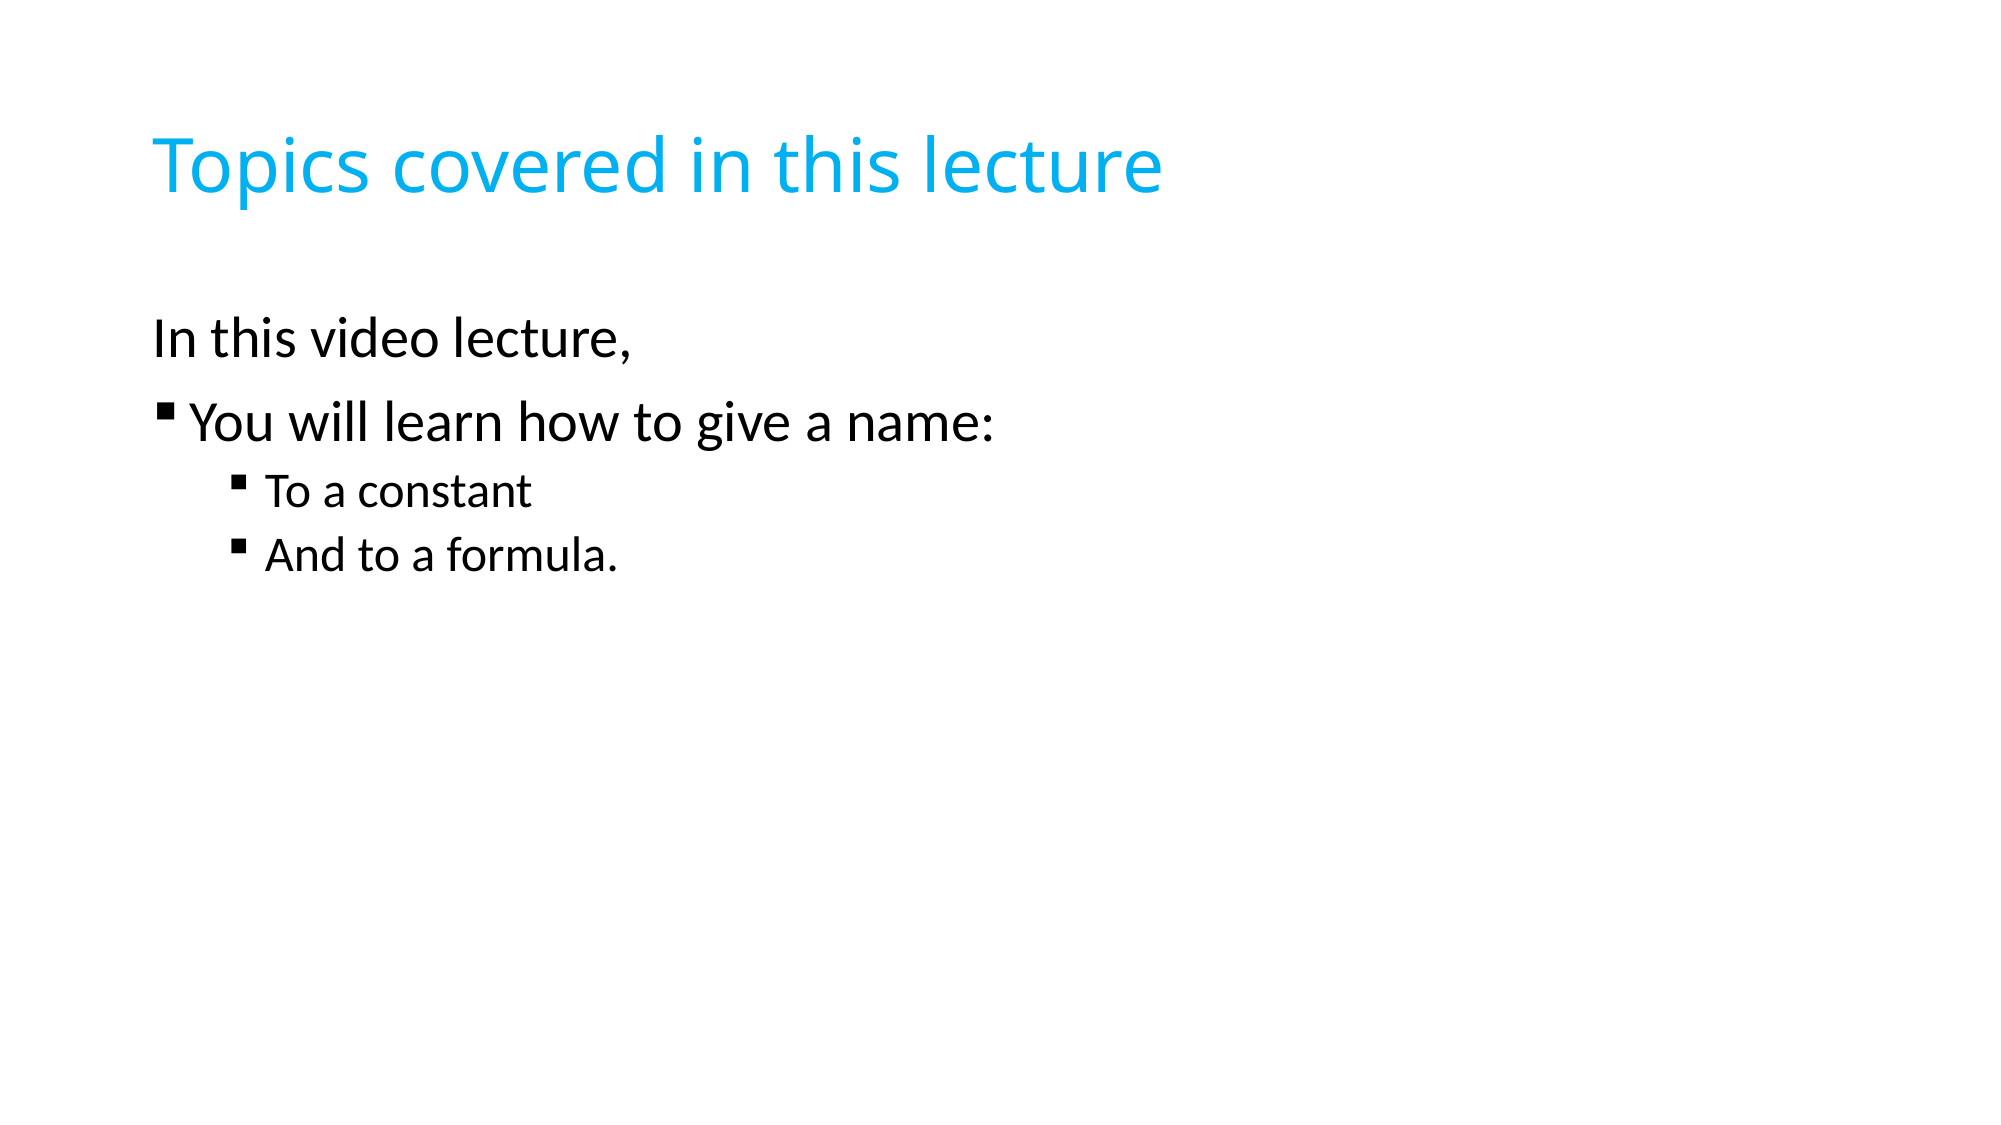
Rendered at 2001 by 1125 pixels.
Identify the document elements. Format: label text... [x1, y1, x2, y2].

title Topics covered in this lecture [137, 59, 1863, 278]
list In this video lecture, You will learn how to give a name: To a constant And to a formula. [137, 299, 1863, 1014]
